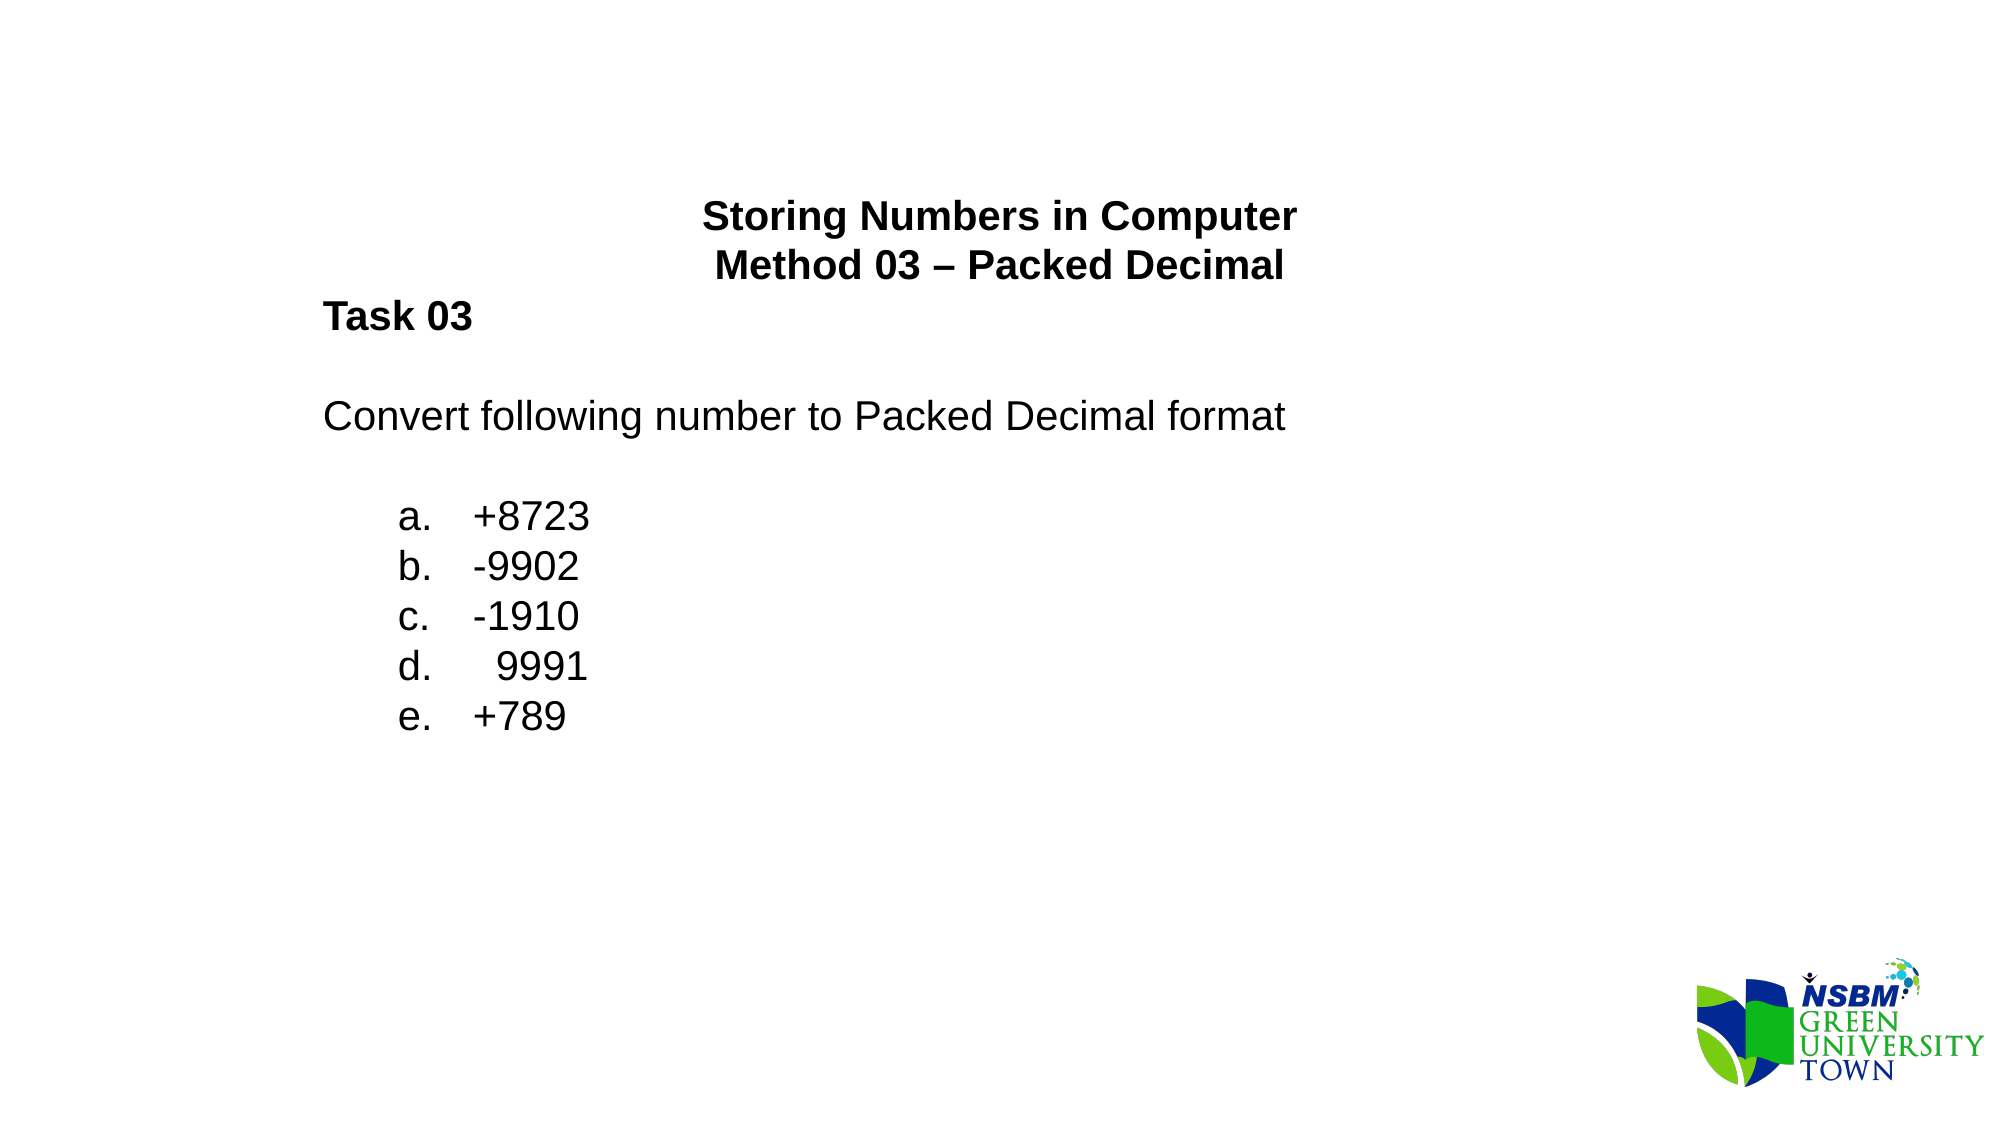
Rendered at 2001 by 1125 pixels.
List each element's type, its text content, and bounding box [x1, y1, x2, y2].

text_box Storing Numbers in Computer Method 03 – Packed Decimal Task 03 Convert following number to Packed Decimal format +8723 -9902 -1910 9991 +789 [308, 181, 1692, 931]
picture [1696, 958, 1984, 1087]
